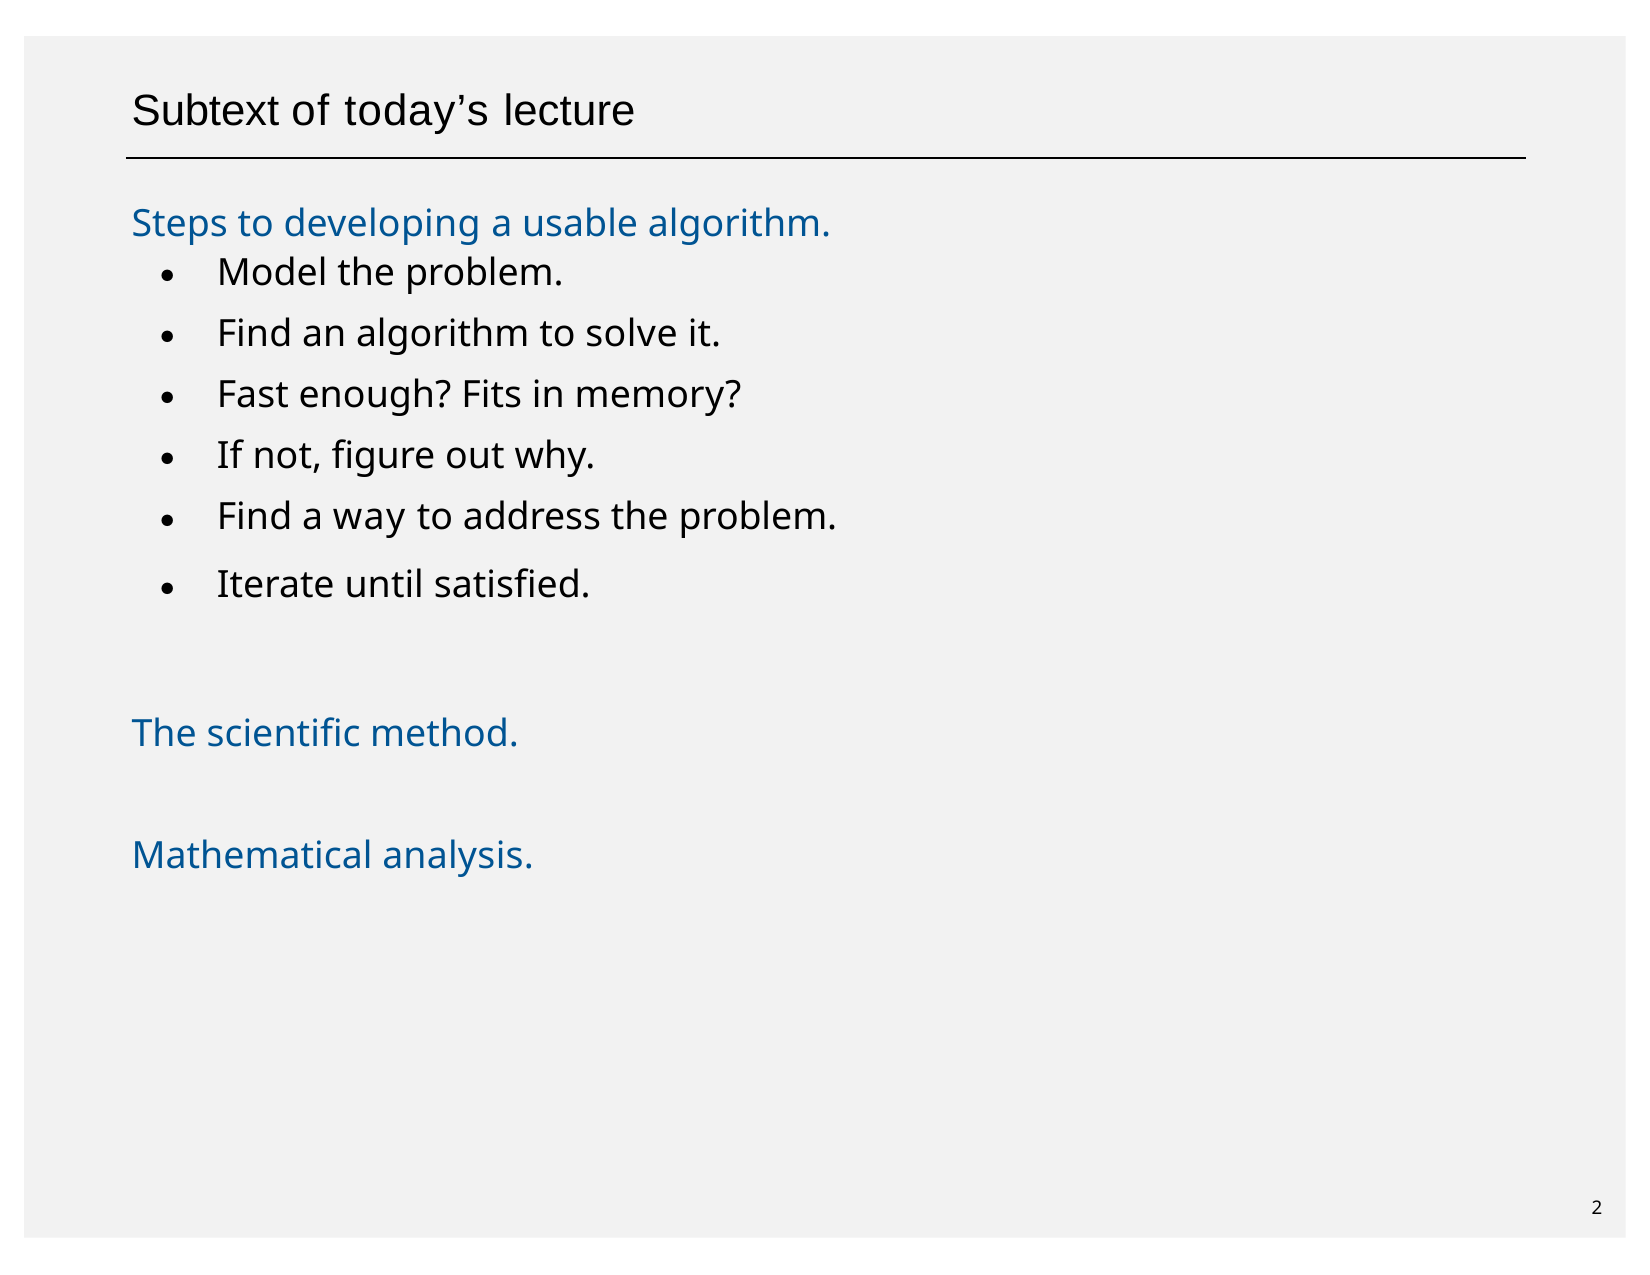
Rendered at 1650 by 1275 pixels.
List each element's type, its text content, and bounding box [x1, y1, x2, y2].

text_box 2 [1589, 1193, 1606, 1219]
title Subtext of today’s lecture [129, 79, 986, 295]
text_box Steps to developing a usable algorithm. ・Model the problem. ・Find an algorithm to solve it. ・Fast enough? Fits in memory? ・If not, figure out why. ・Find a way to address the problem. ・Iterate until satisfied. The scientific method. Mathematical analysis. [129, 295, 859, 876]
